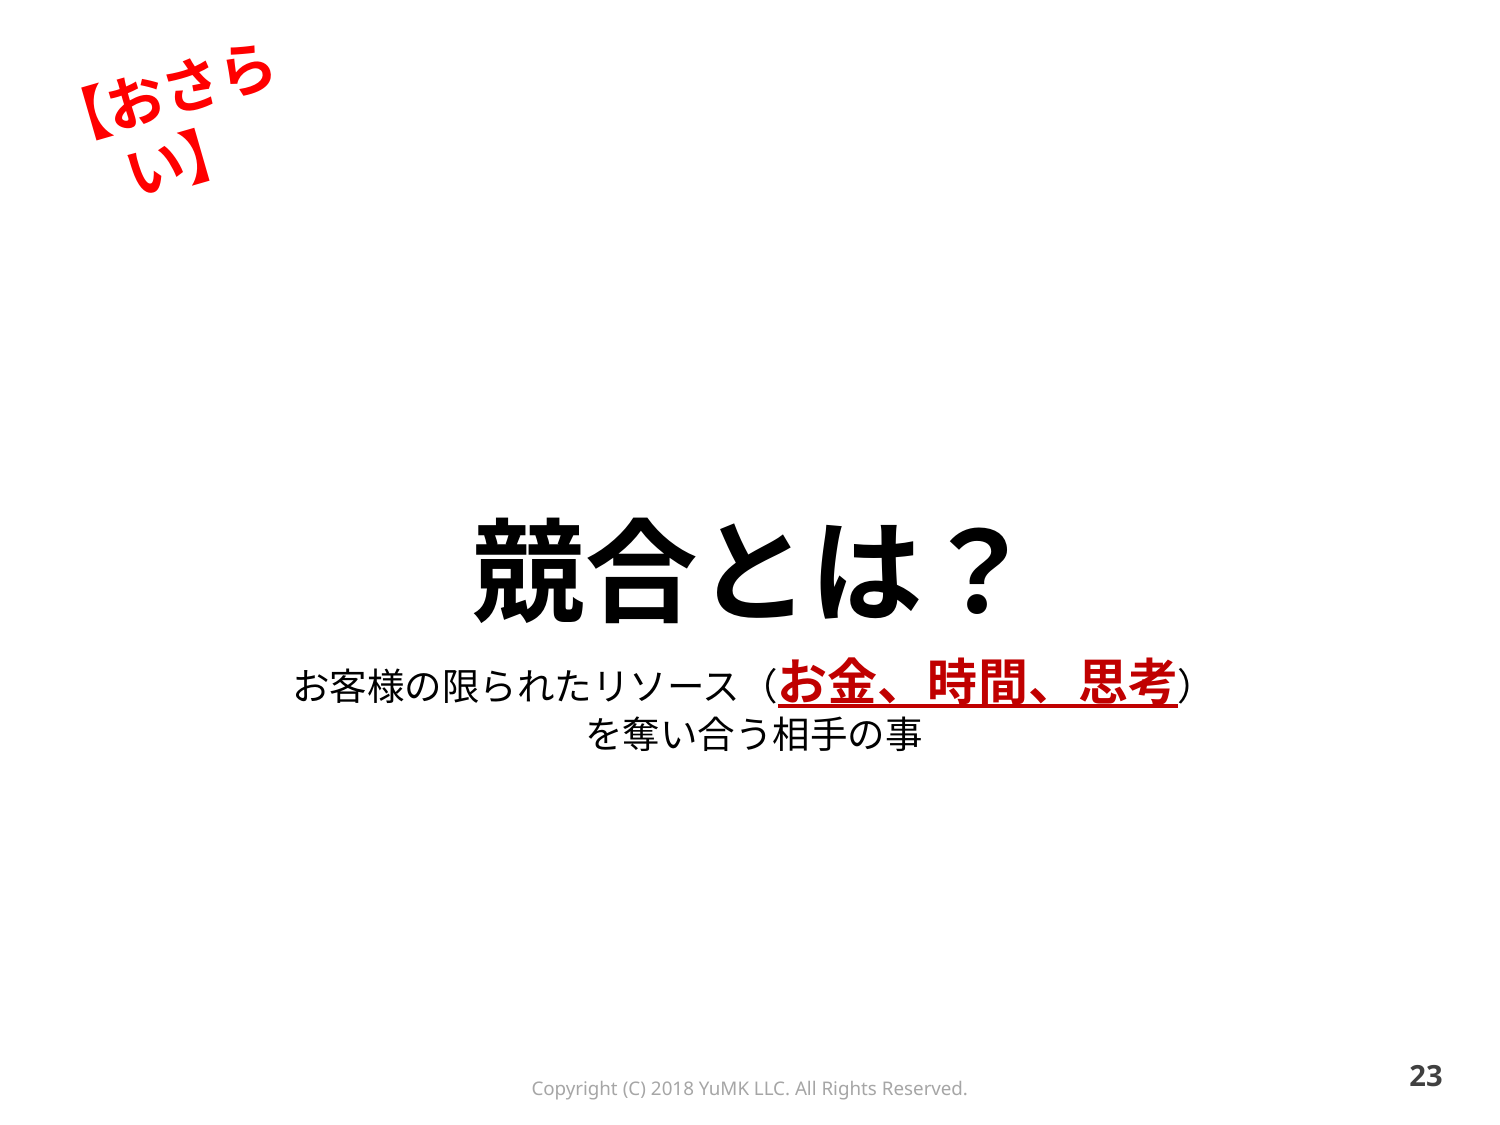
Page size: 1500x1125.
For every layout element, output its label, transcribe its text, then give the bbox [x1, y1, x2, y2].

text_box 【おさらい】 [0, 7, 347, 244]
text_box お客様の限られたリソース（お金、時間、思考） を奪い合う相手の事 [277, 643, 1231, 763]
slide_number 22 [1107, 1047, 1458, 1108]
text_box 競合とは？ [457, 493, 1050, 643]
